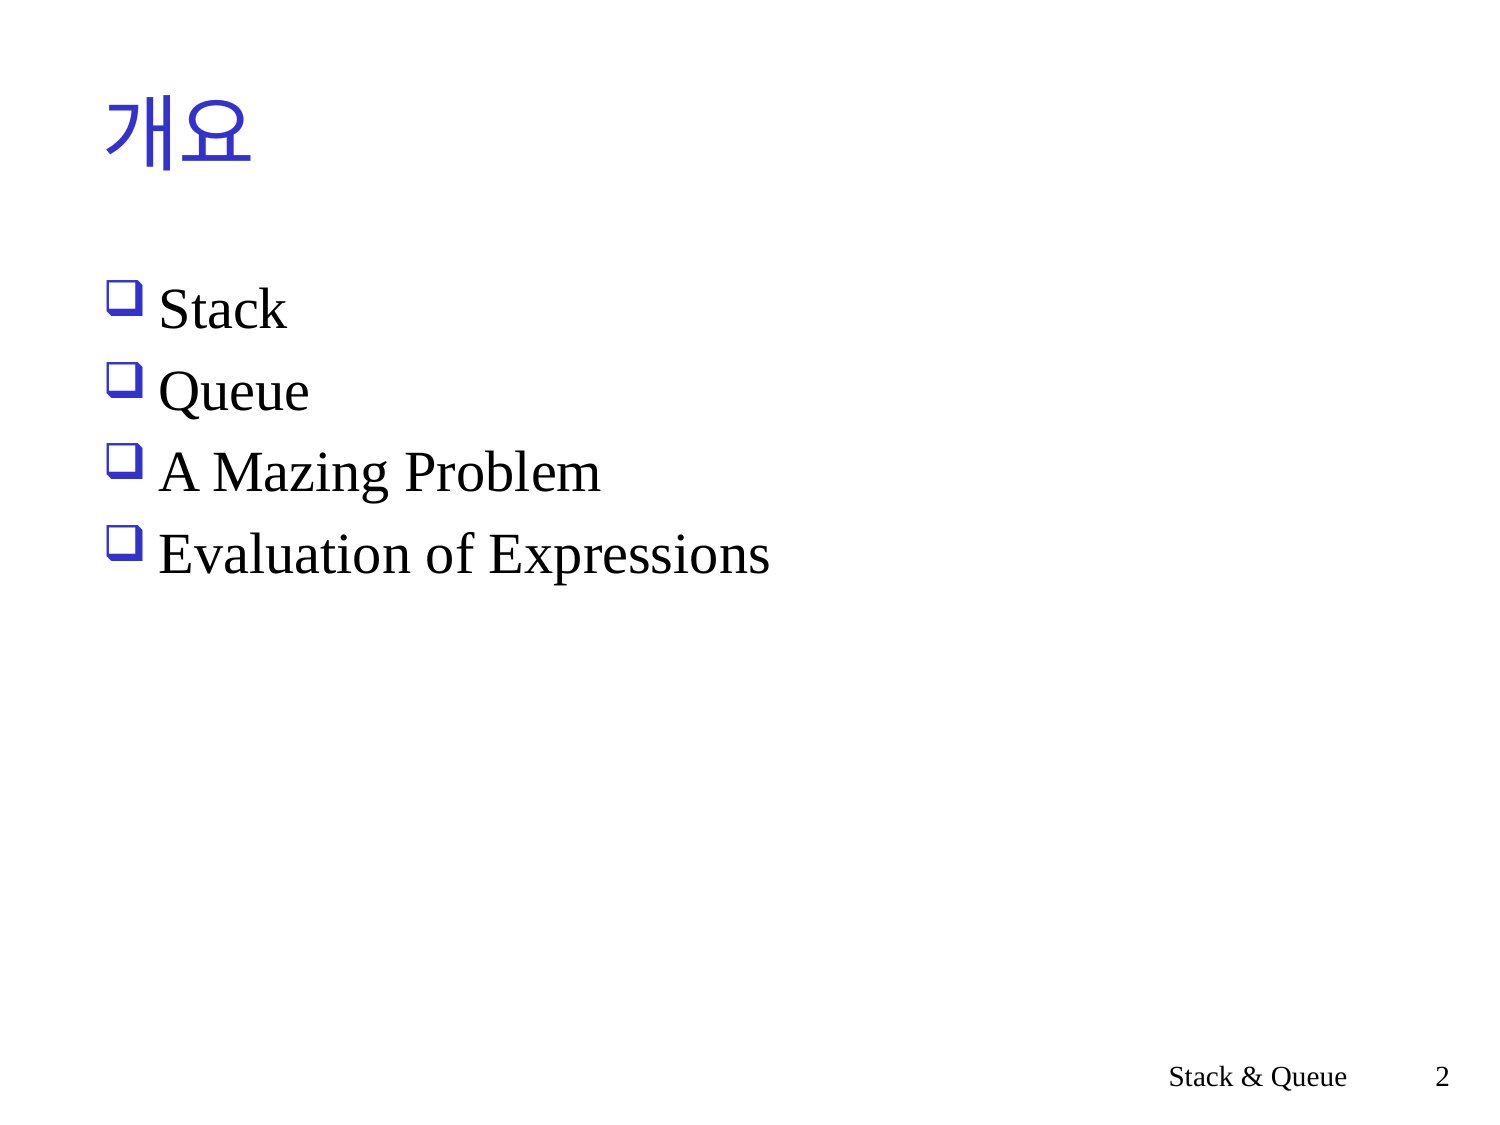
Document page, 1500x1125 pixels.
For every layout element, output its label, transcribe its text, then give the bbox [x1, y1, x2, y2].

title 개요 [87, 37, 1363, 225]
slide_number 2 [1362, 1049, 1466, 1125]
list Stack Queue A Mazing Problem Evaluation of Expressions [87, 262, 1363, 1025]
footer Stack & Queue [887, 1049, 1362, 1125]
